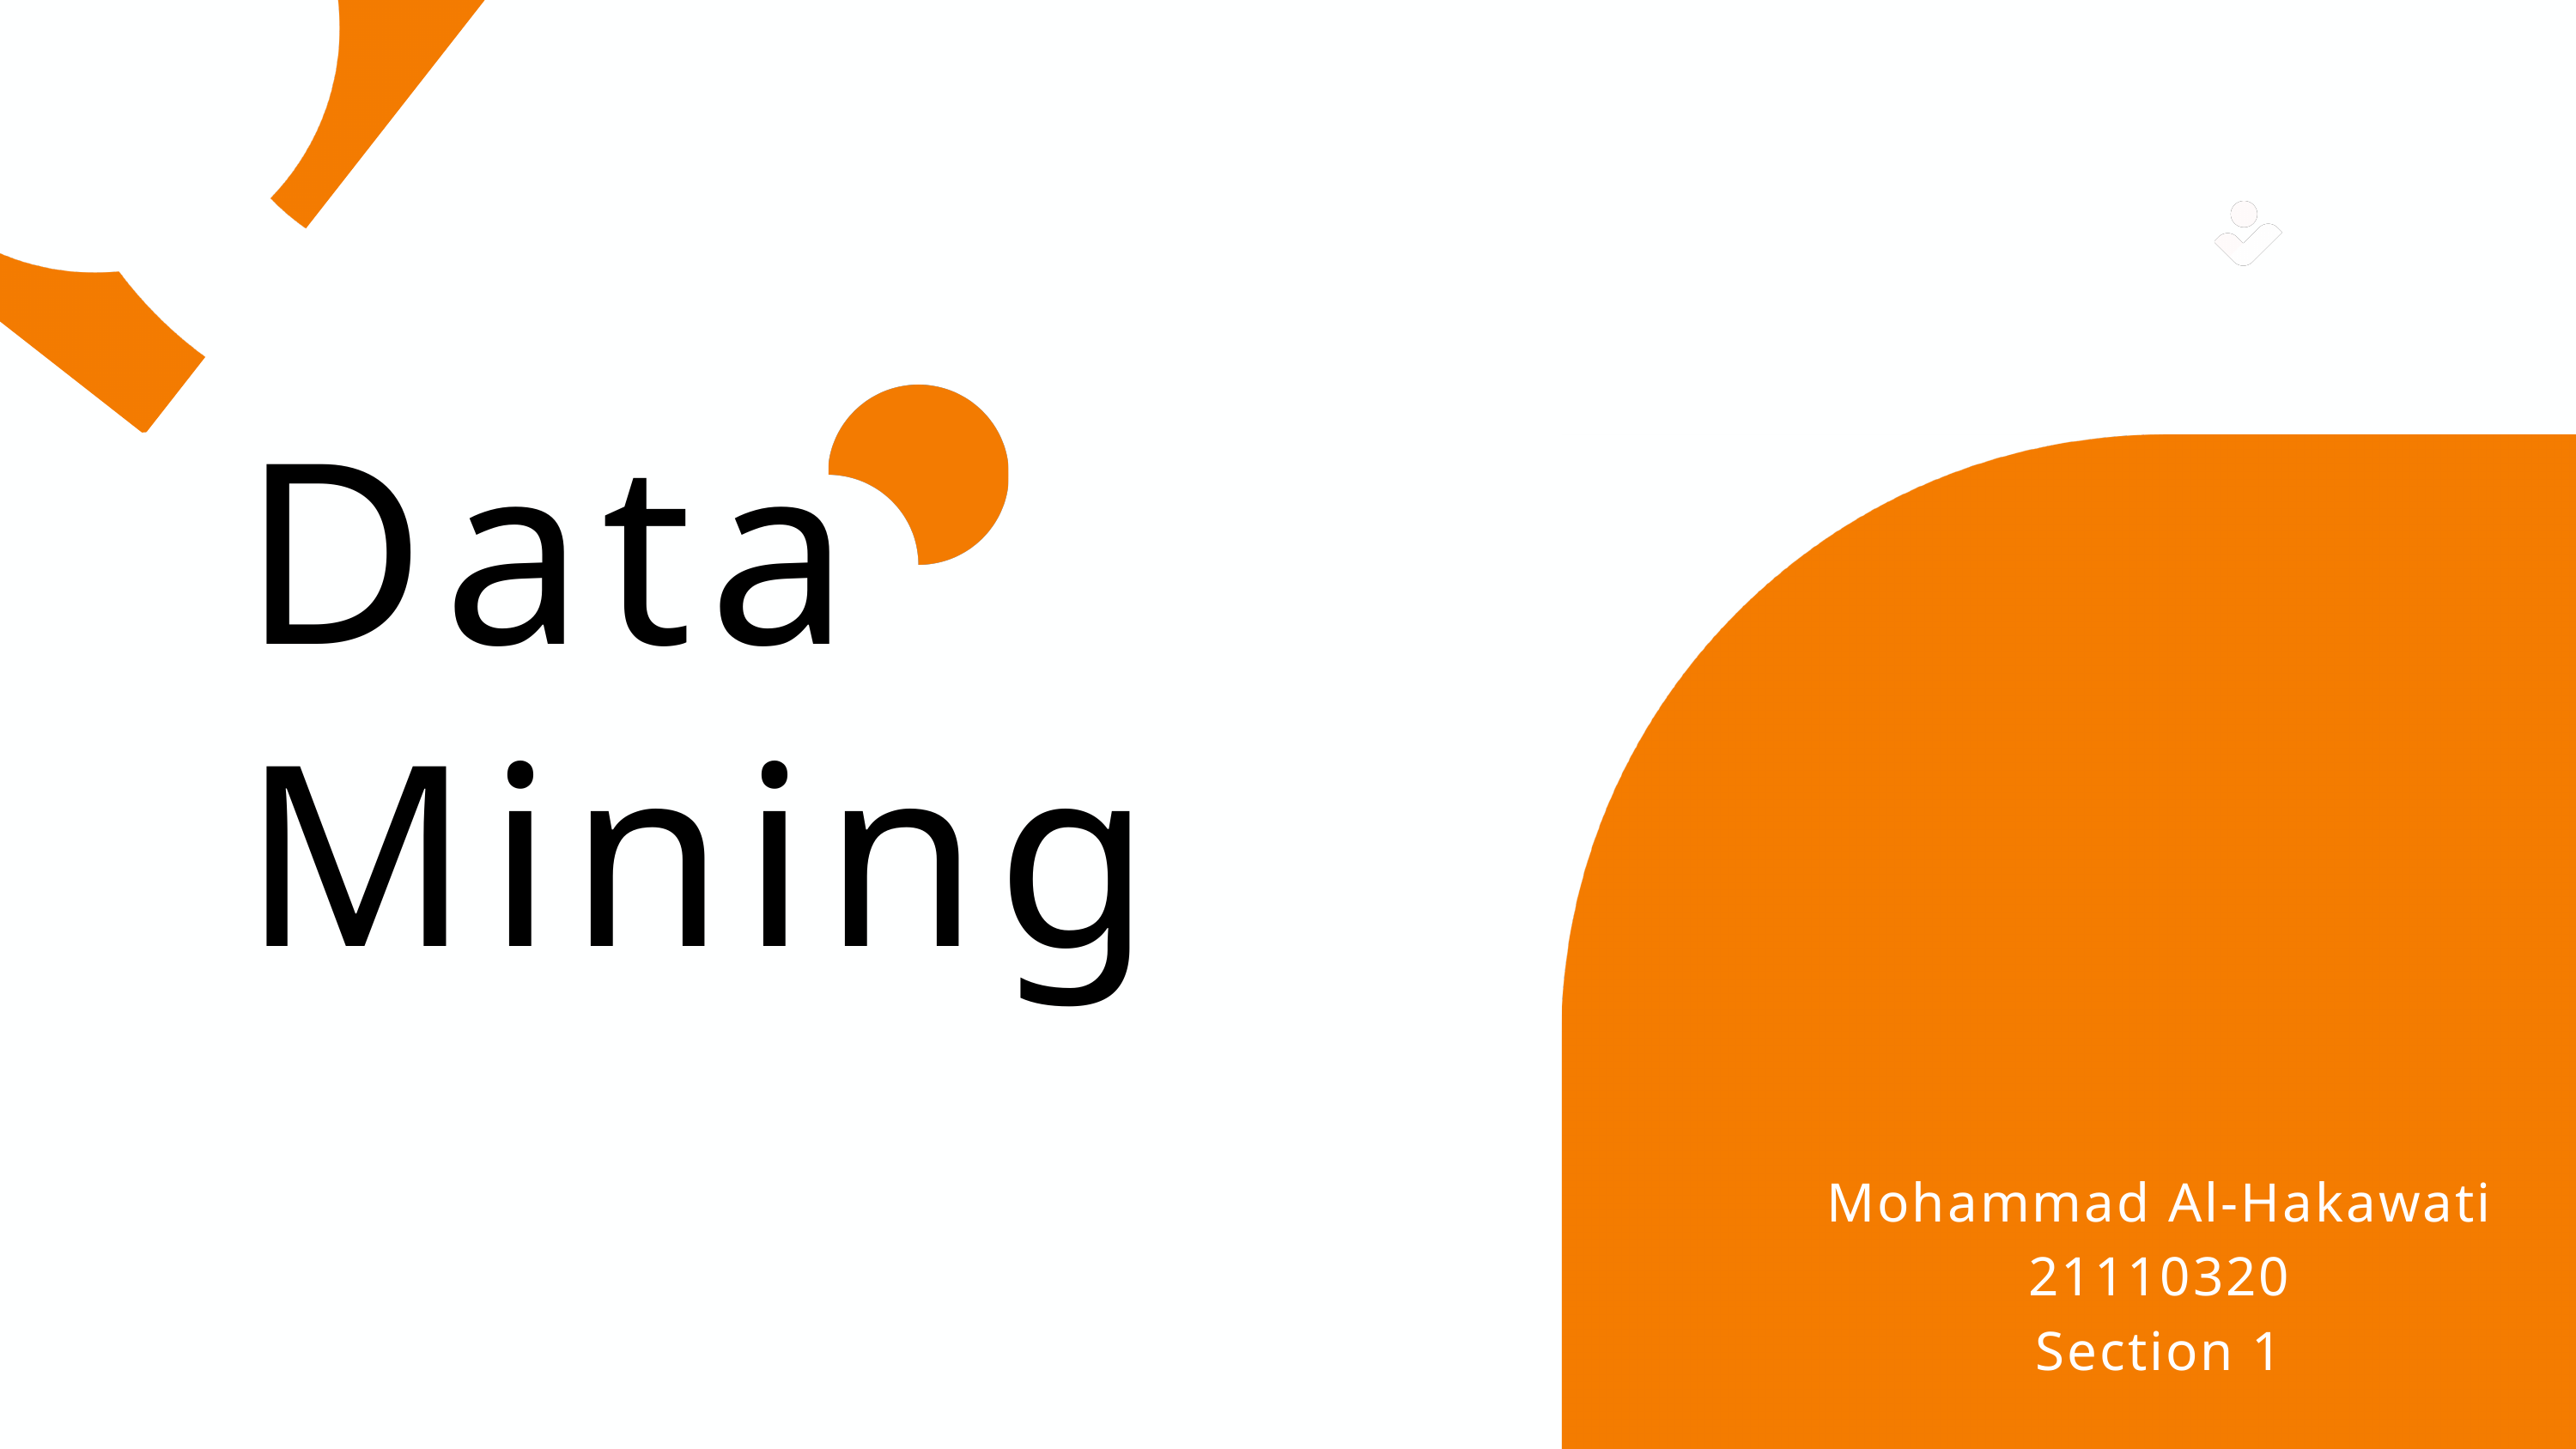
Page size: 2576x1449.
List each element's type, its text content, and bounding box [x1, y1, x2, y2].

text_box [828, 385, 1009, 392]
text_box [2214, 201, 2282, 267]
text_box [0, 0, 485, 435]
text_box Data Mining [242, 392, 1494, 997]
text_box [1561, 434, 2576, 1449]
text_box Mohammad Al-Hakawati 21110320 Section 1 [1796, 1158, 2522, 1381]
